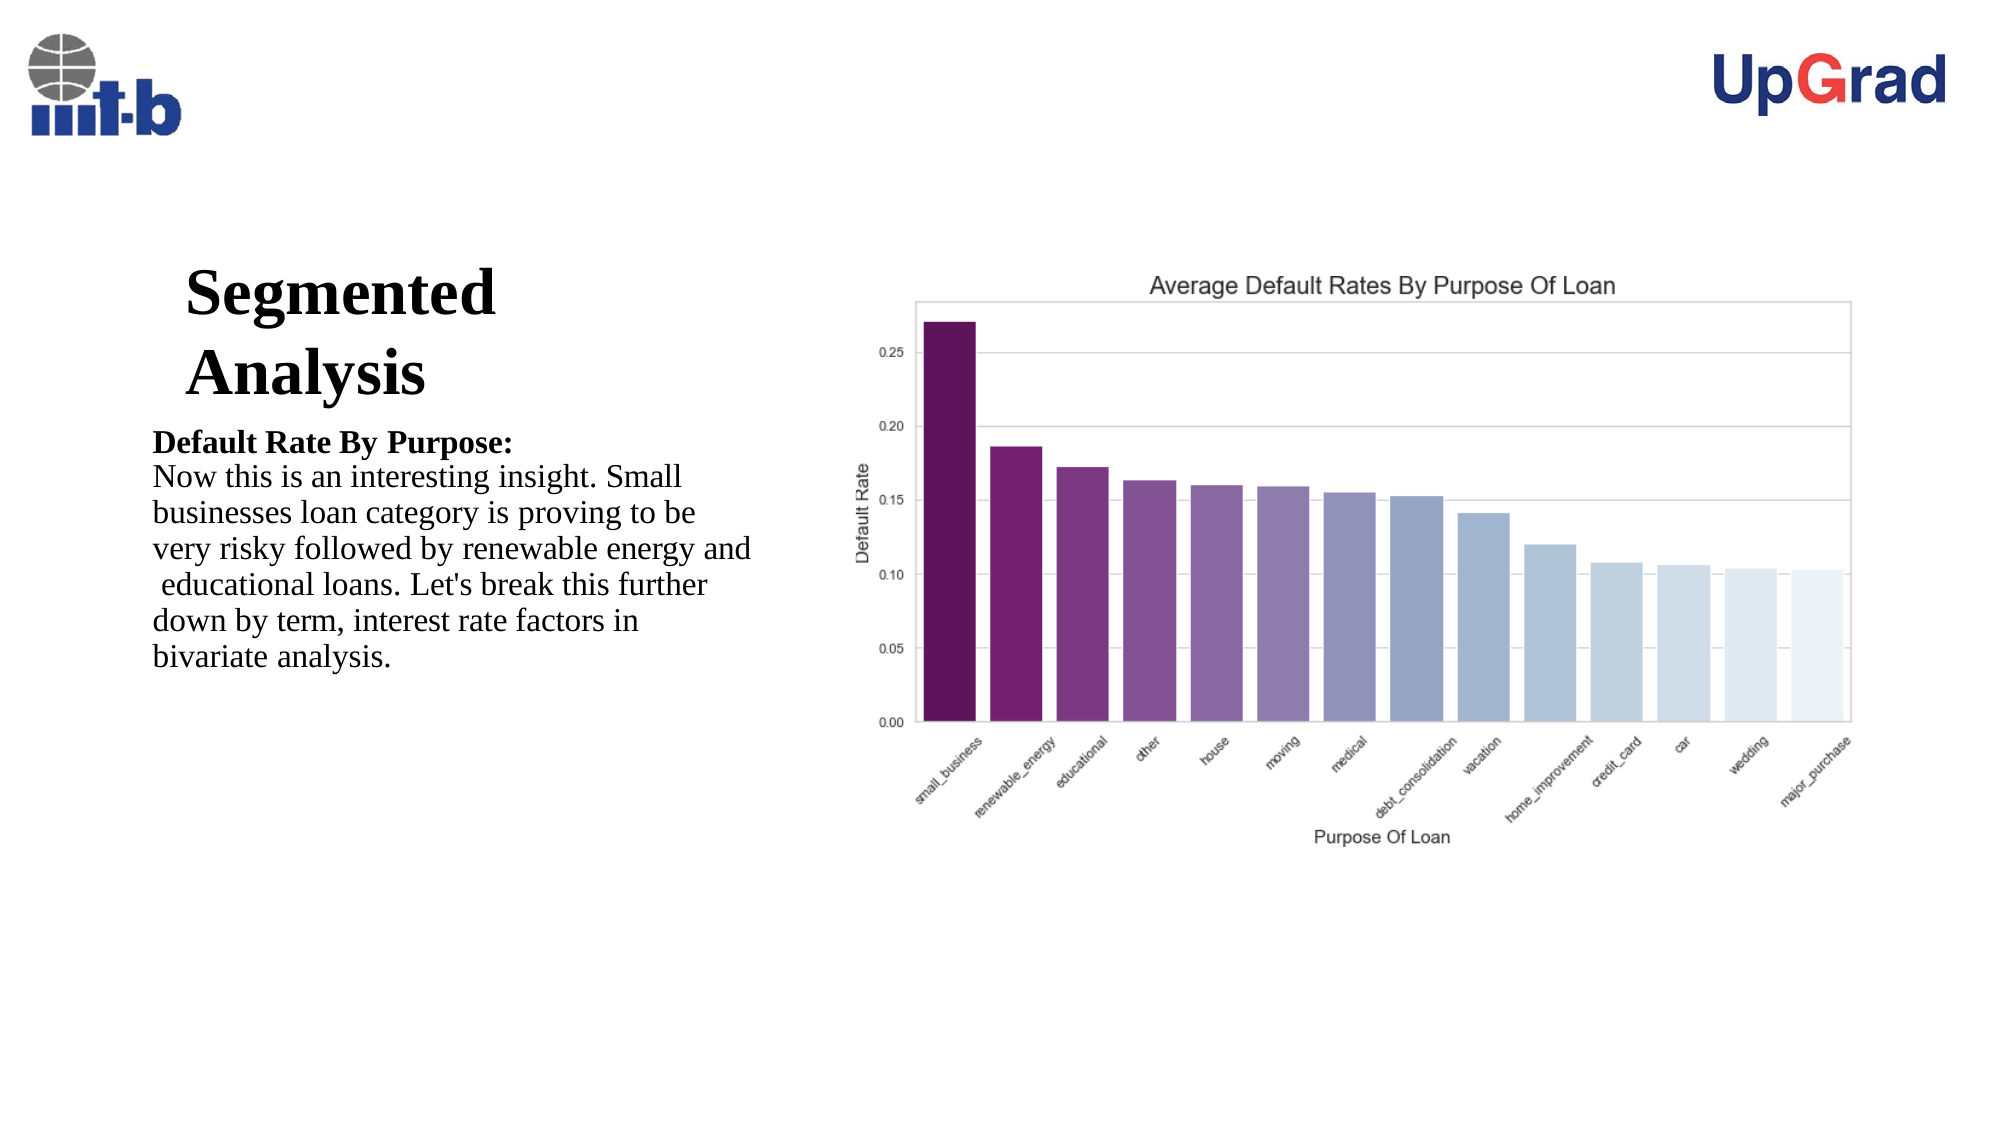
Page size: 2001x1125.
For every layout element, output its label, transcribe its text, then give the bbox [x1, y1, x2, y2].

title Segmented Analysis Default Rate By Purpose: [150, 221, 753, 451]
text_box [855, 276, 1853, 847]
picture [0, 29, 208, 163]
picture [1714, 53, 1946, 116]
text_box Now this is an interesting insight. Small businesses loan category is proving to be very risky followed by renewable energy and educational loans. Let's break this further down by term, interest rate factors in bivariate analysis. [150, 451, 760, 674]
